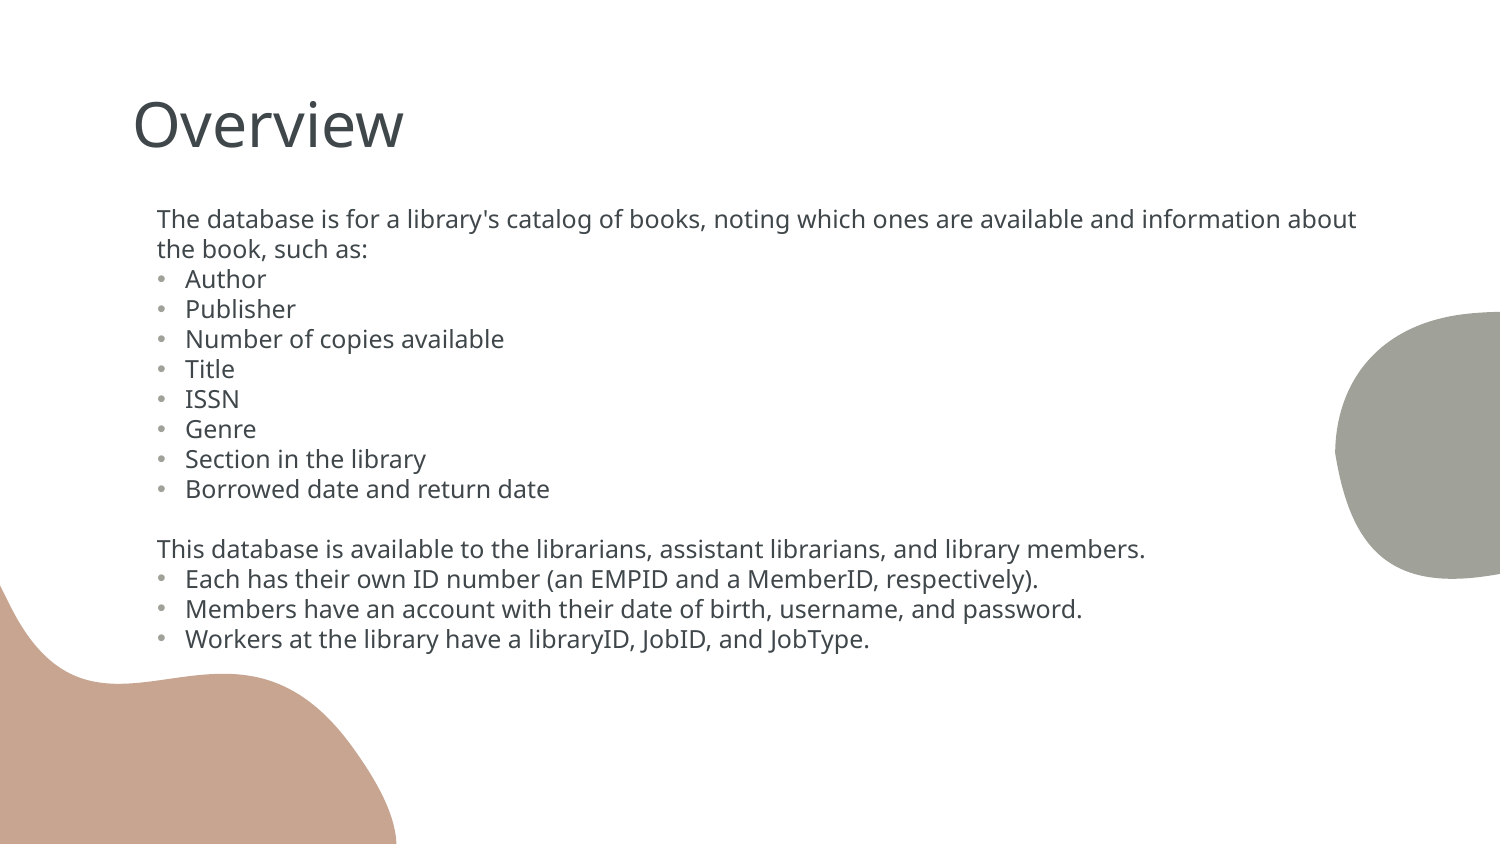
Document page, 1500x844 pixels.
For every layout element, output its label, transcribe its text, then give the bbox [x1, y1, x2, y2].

list The database is for a library's catalog of books, noting which ones are available and information about the book, such as: Author Publisher Number of copies available Title ISSN Genre Section in the library Borrowed date and return date This database is available to the librarians, assistant librarians, and library members. Each has their own ID number (an EMPID and a MemberID, respectively). Members have an account with their date of birth, username, and password. Workers at the library have a libraryID, JobID, and JobType. [116, 189, 1383, 750]
title Overview [116, 85, 1383, 175]
